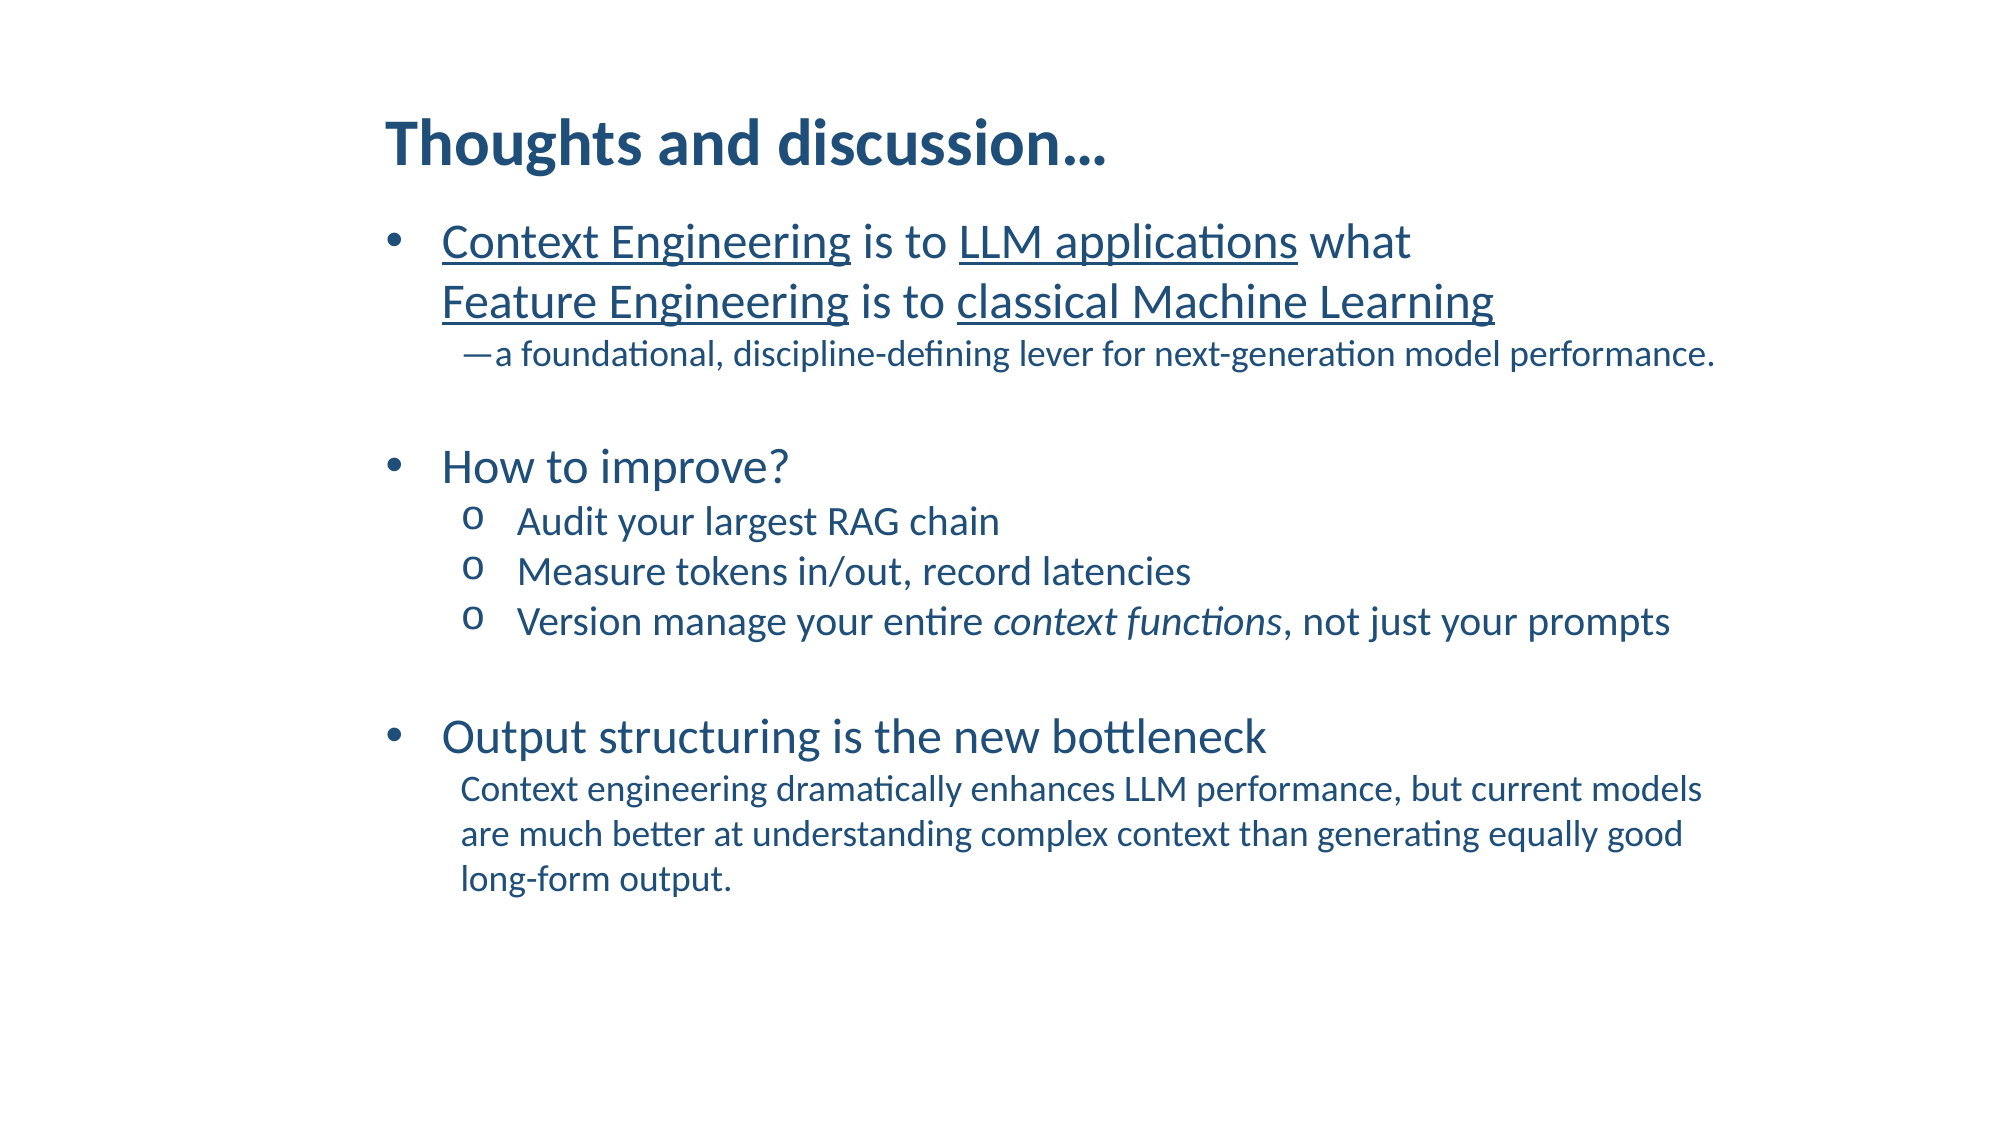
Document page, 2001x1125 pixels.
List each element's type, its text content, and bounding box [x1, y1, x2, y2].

text_box Thoughts and discussion… Context Engineering is to LLM applications what Feature Engineering is to classical Machine Learning —a foundational, discipline-defining lever for next-generation model performance. How to improve? Audit your largest RAG chain Measure tokens in/out, record latencies Version manage your entire context functions, not just your prompts Output structuring is the new bottleneck Context engineering dramatically enhances LLM performance, but current models are much better at understanding complex context than generating equally good long-form output. [370, 91, 1745, 907]
